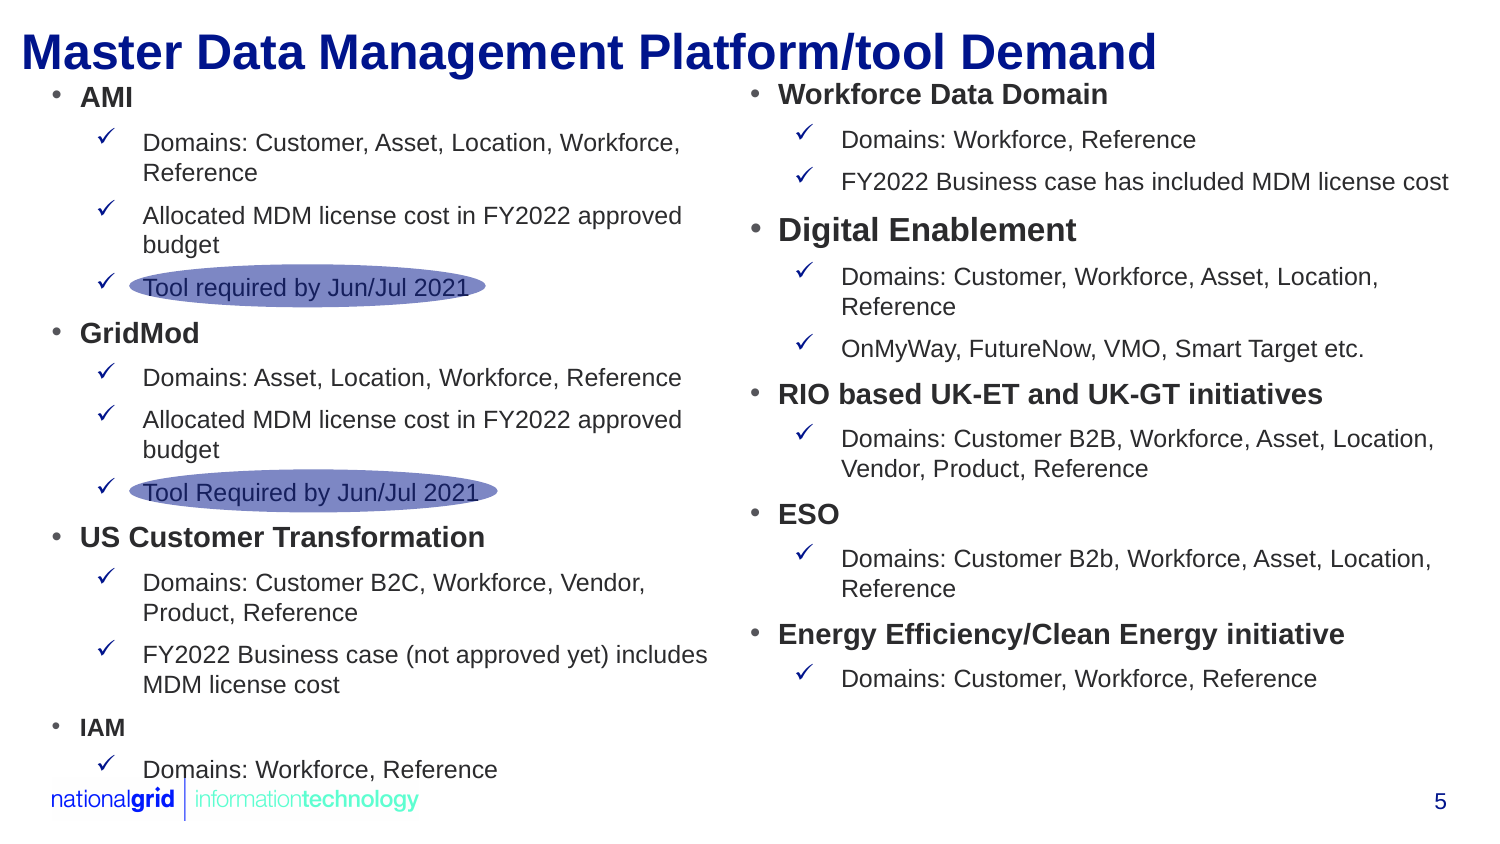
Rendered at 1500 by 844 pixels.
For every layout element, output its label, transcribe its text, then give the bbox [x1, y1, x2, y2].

title Master Data Management Platform/tool Demand [21, 19, 1416, 90]
text_box [129, 469, 498, 513]
text_box [129, 264, 486, 308]
text_box Workforce Data Domain Domains: Workforce, Reference FY2022 Business case has included MDM license cost Digital Enablement Domains: Customer, Workforce, Asset, Location, Reference OnMyWay, FutureNow, VMO, Smart Target etc. RIO based UK-ET and UK-GT initiatives Domains: Customer B2B, Workforce, Asset, Location, Vendor, Product, Reference ESO Domains: Customer B2b, Workforce, Asset, Location, Reference Energy Efficiency/Clean Energy initiative Domains: Customer, Workforce, Reference [749, 75, 1479, 693]
text_box AMI Domains: Customer, Asset, Location, Workforce, Reference Allocated MDM license cost in FY2022 approved budget Tool required by Jun/Jul 2021 GridMod Domains: Asset, Location, Workforce, Reference Allocated MDM license cost in FY2022 approved budget Tool Required by Jun/Jul 2021 US Customer Transformation Domains: Customer B2C, Workforce, Vendor, Product, Reference FY2022 Business case (not approved yet) includes MDM license cost IAM Domains: Workforce, Reference [51, 90, 737, 827]
